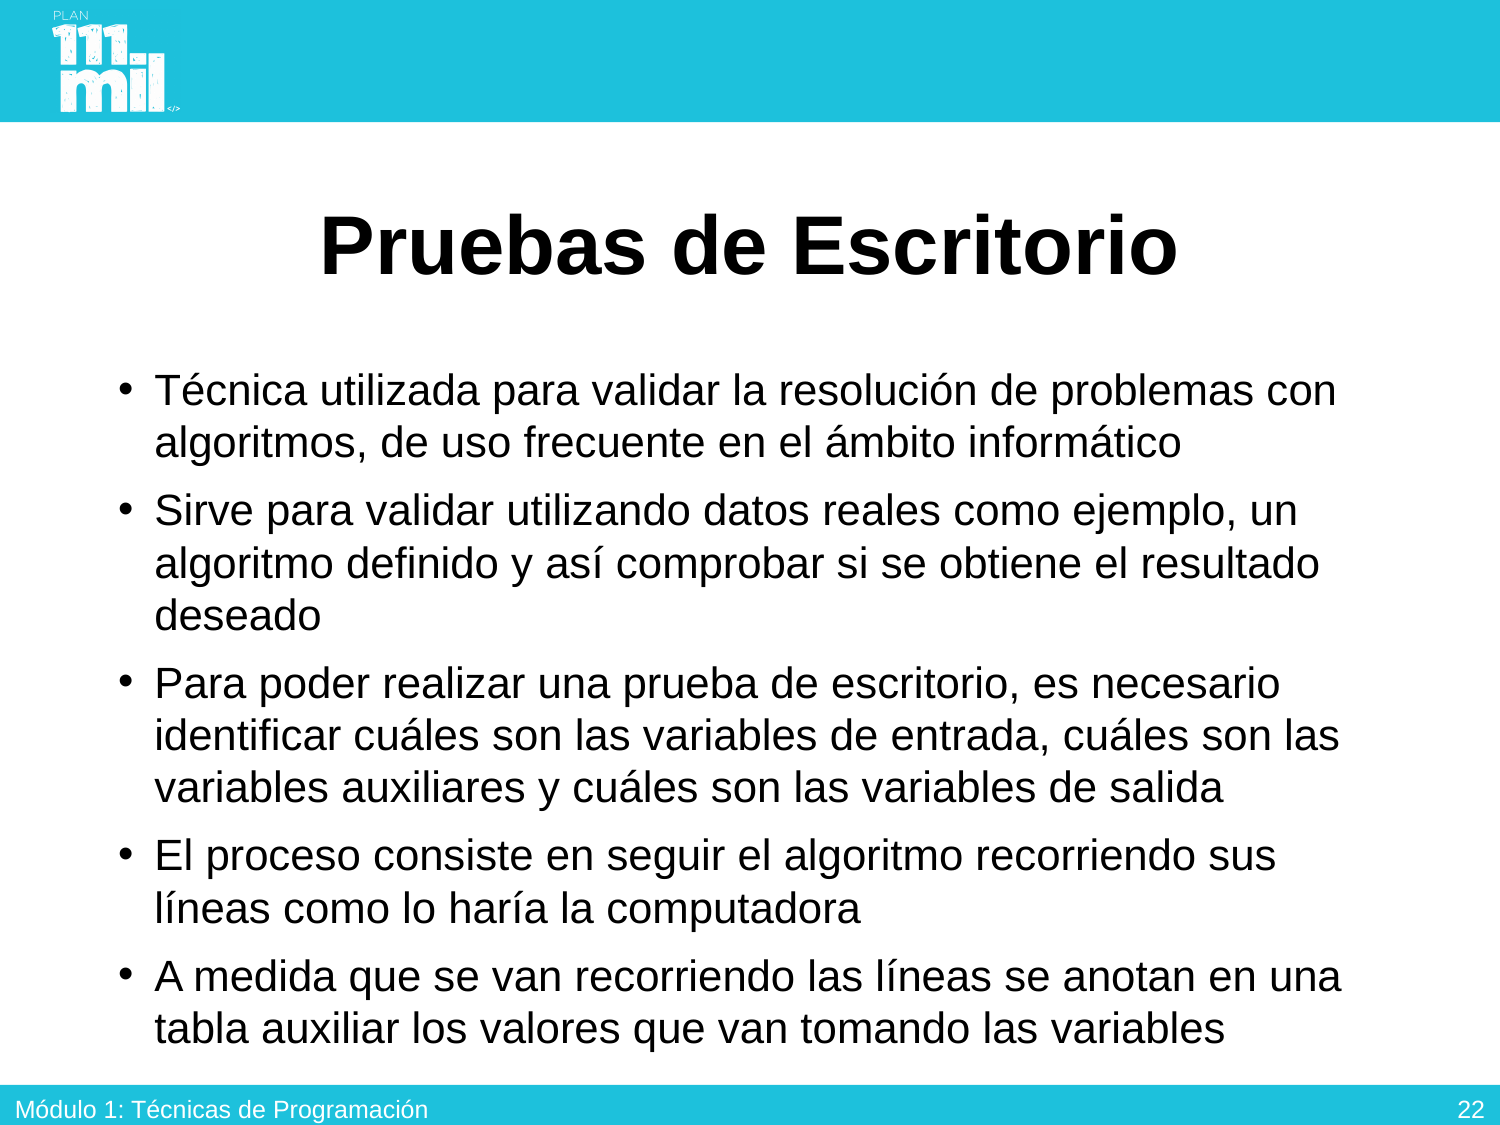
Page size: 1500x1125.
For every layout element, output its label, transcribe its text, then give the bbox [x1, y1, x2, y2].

footer Módulo 1: Técnicas de Programación [0, 1078, 507, 1125]
slide_number 21 [1162, 1078, 1500, 1125]
title Pruebas de Escritorio [103, 147, 1397, 348]
list Técnica utilizada para validar la resolución de problemas con algoritmos, de uso frecuente en el ámbito informático Sirve para validar utilizando datos reales como ejemplo, un algoritmo definido y así comprobar si se obtiene el resultado deseado Para poder realizar una prueba de escritorio, es necesario identificar cuáles son las variables de entrada, cuáles son las variables auxiliares y cuáles son las variables de salida El proceso consiste en seguir el algoritmo recorriendo sus líneas como lo haría la computadora A medida que se van recorriendo las líneas se anotan en una tabla auxiliar los valores que van tomando las variables [103, 354, 1397, 1069]
